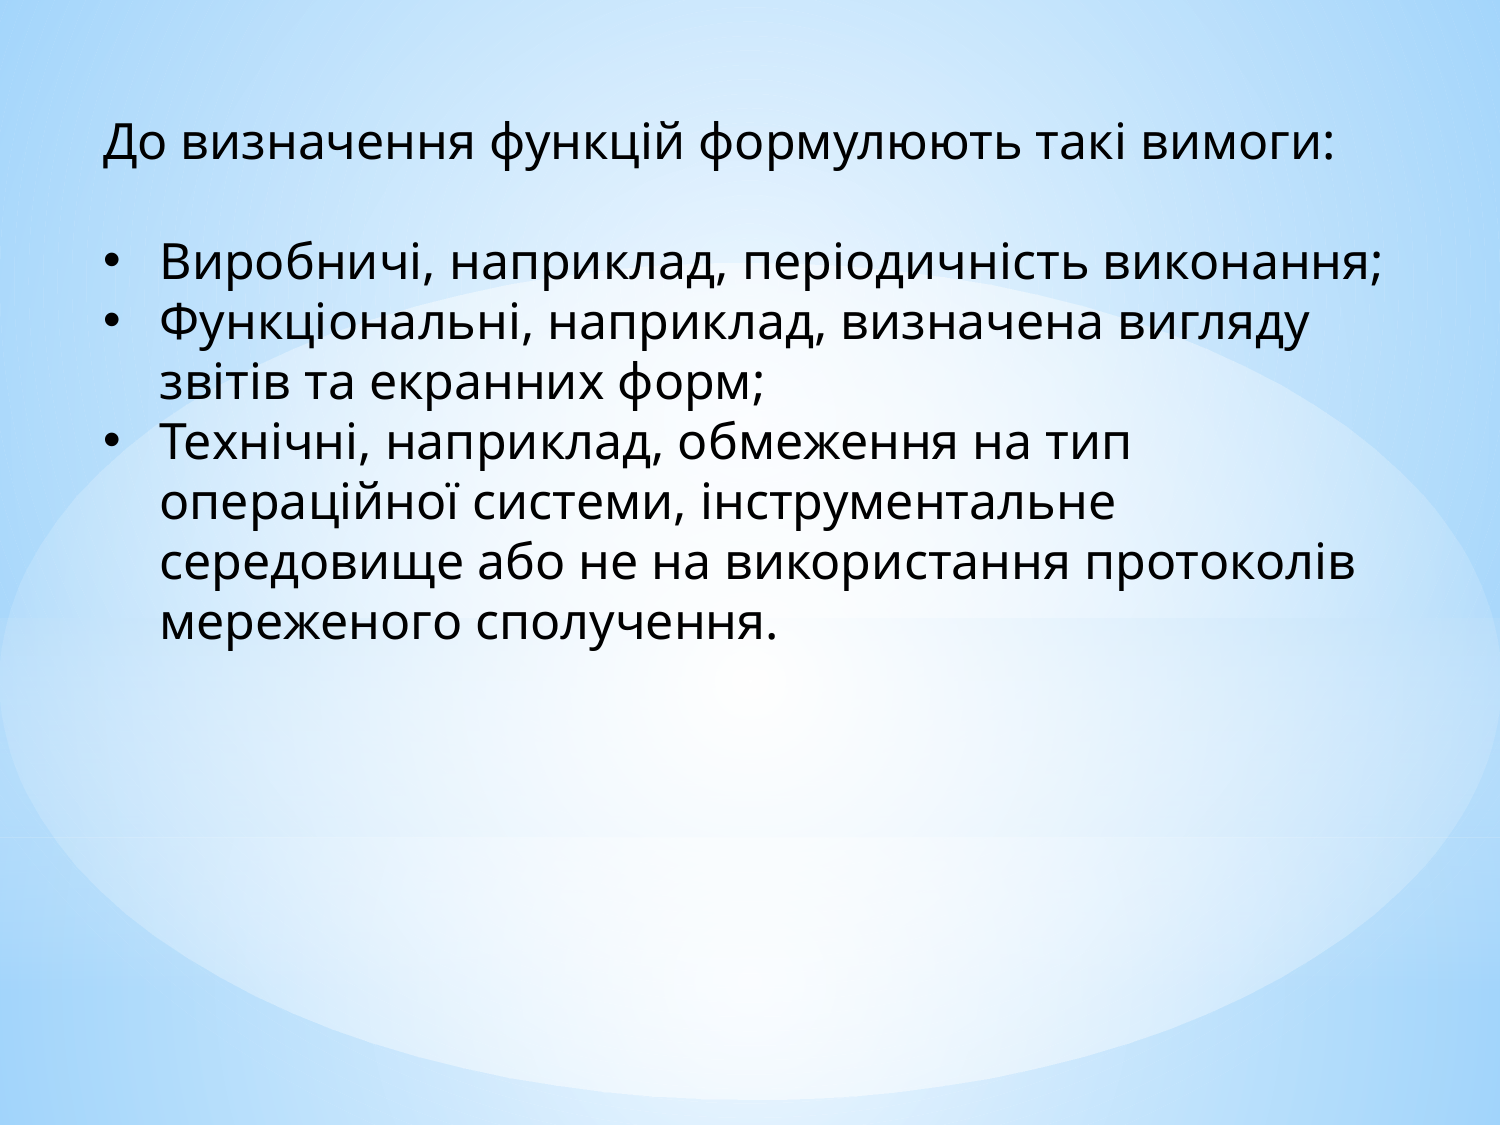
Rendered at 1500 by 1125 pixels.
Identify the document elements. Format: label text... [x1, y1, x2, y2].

text_box До визначення функцій формулюють такі вимоги: Виробничі, наприклад, періодичність виконання; Функціональні, наприклад, визначена вигляду звітів та екранних форм; Технічні, наприклад, обмеження на тип операційної системи, інструментальне середовище або не на використання протоколів мереженого сполучення. [88, 101, 1412, 657]
